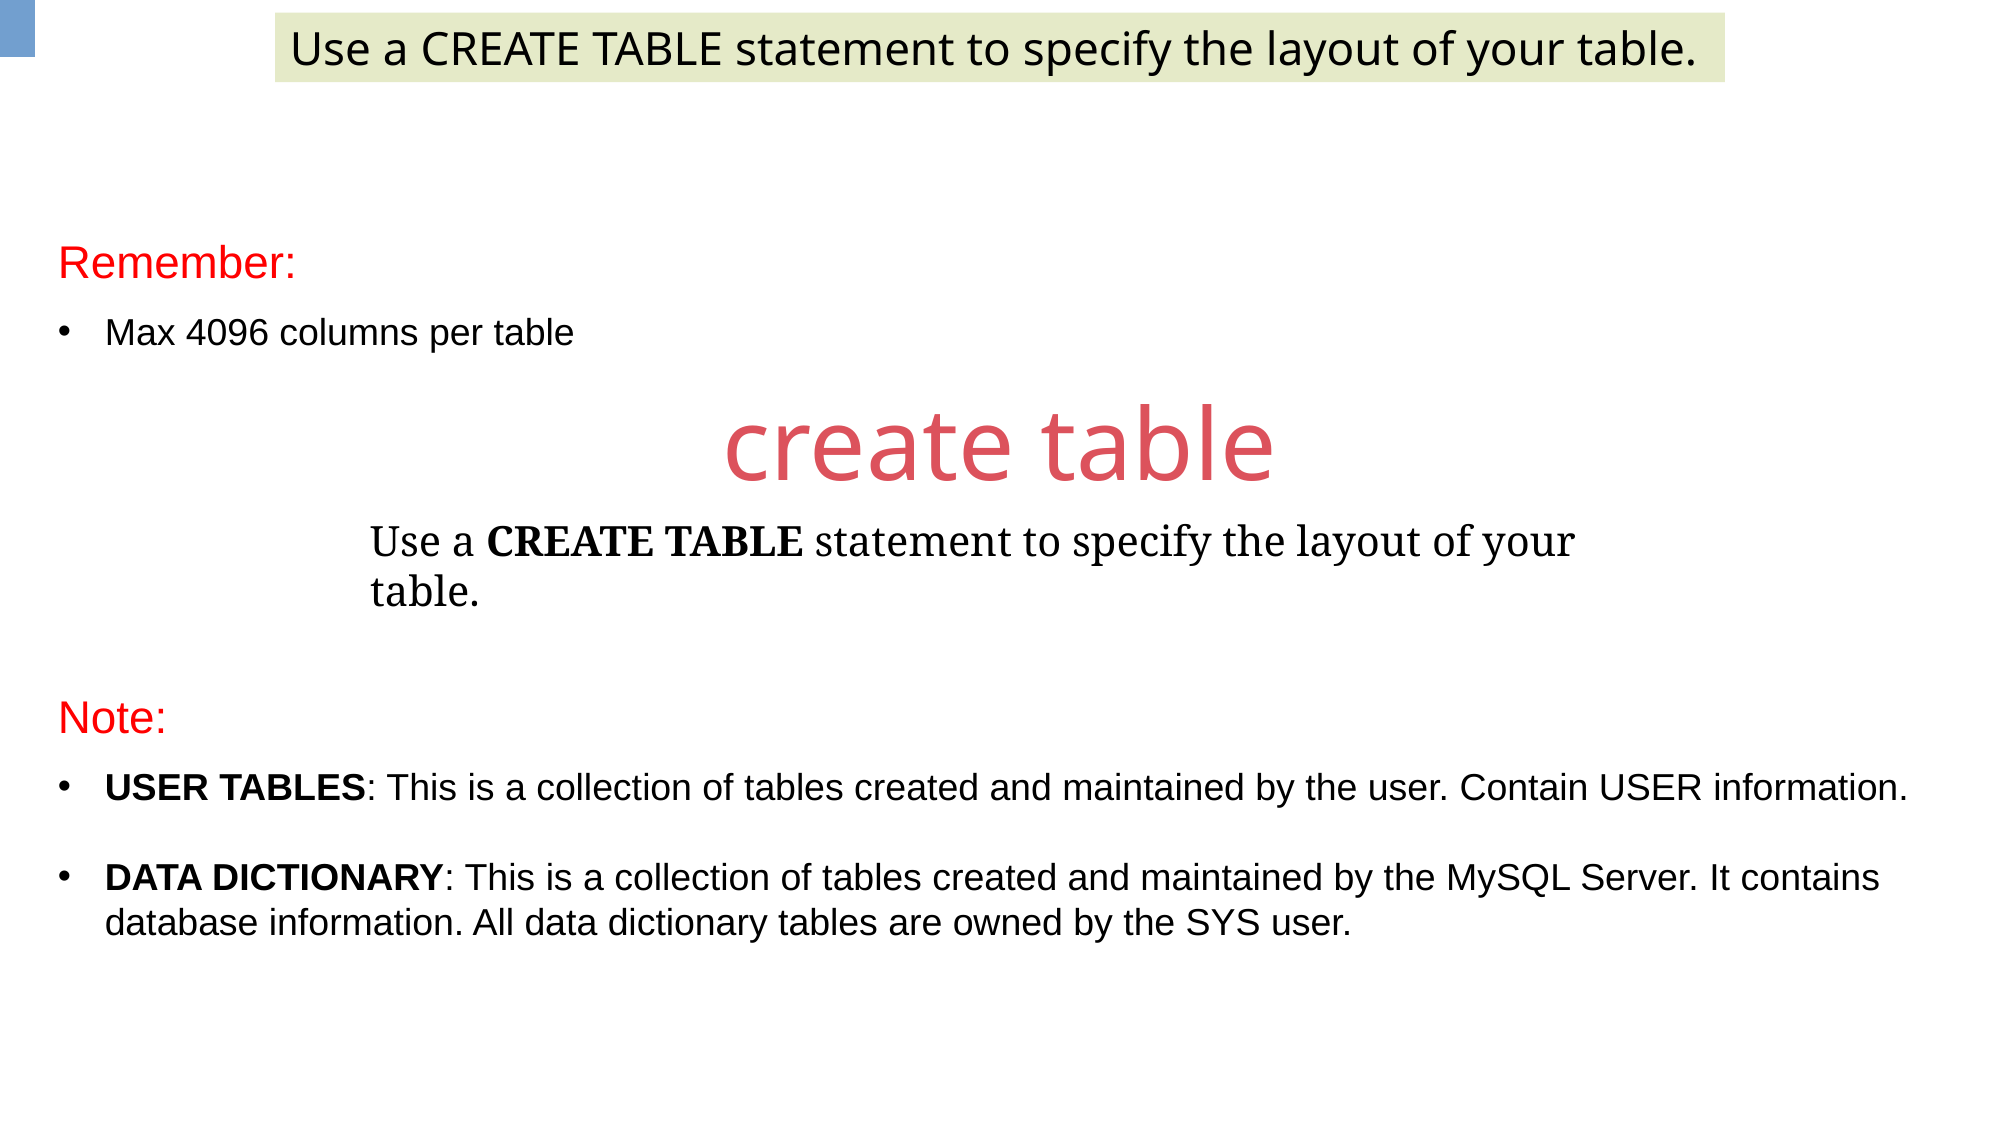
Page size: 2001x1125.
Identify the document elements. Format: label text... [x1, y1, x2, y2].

text_box Use a CREATE TABLE statement to specify the layout of your table. [275, 12, 1725, 83]
text_box Remember: Max 4096 columns per table [43, 225, 1945, 361]
text_box create table [275, 373, 1725, 524]
text_box Note: USER TABLES: This is a collection of tables created and maintained by the user. Contain USER information. DATA DICTIONARY: This is a collection of tables created and maintained by the MySQL Server. It contains database information. All data dictionary tables are owned by the SYS user. [43, 680, 1945, 951]
text_box Use a CREATE TABLE statement to specify the layout of your table. [355, 507, 1643, 623]
